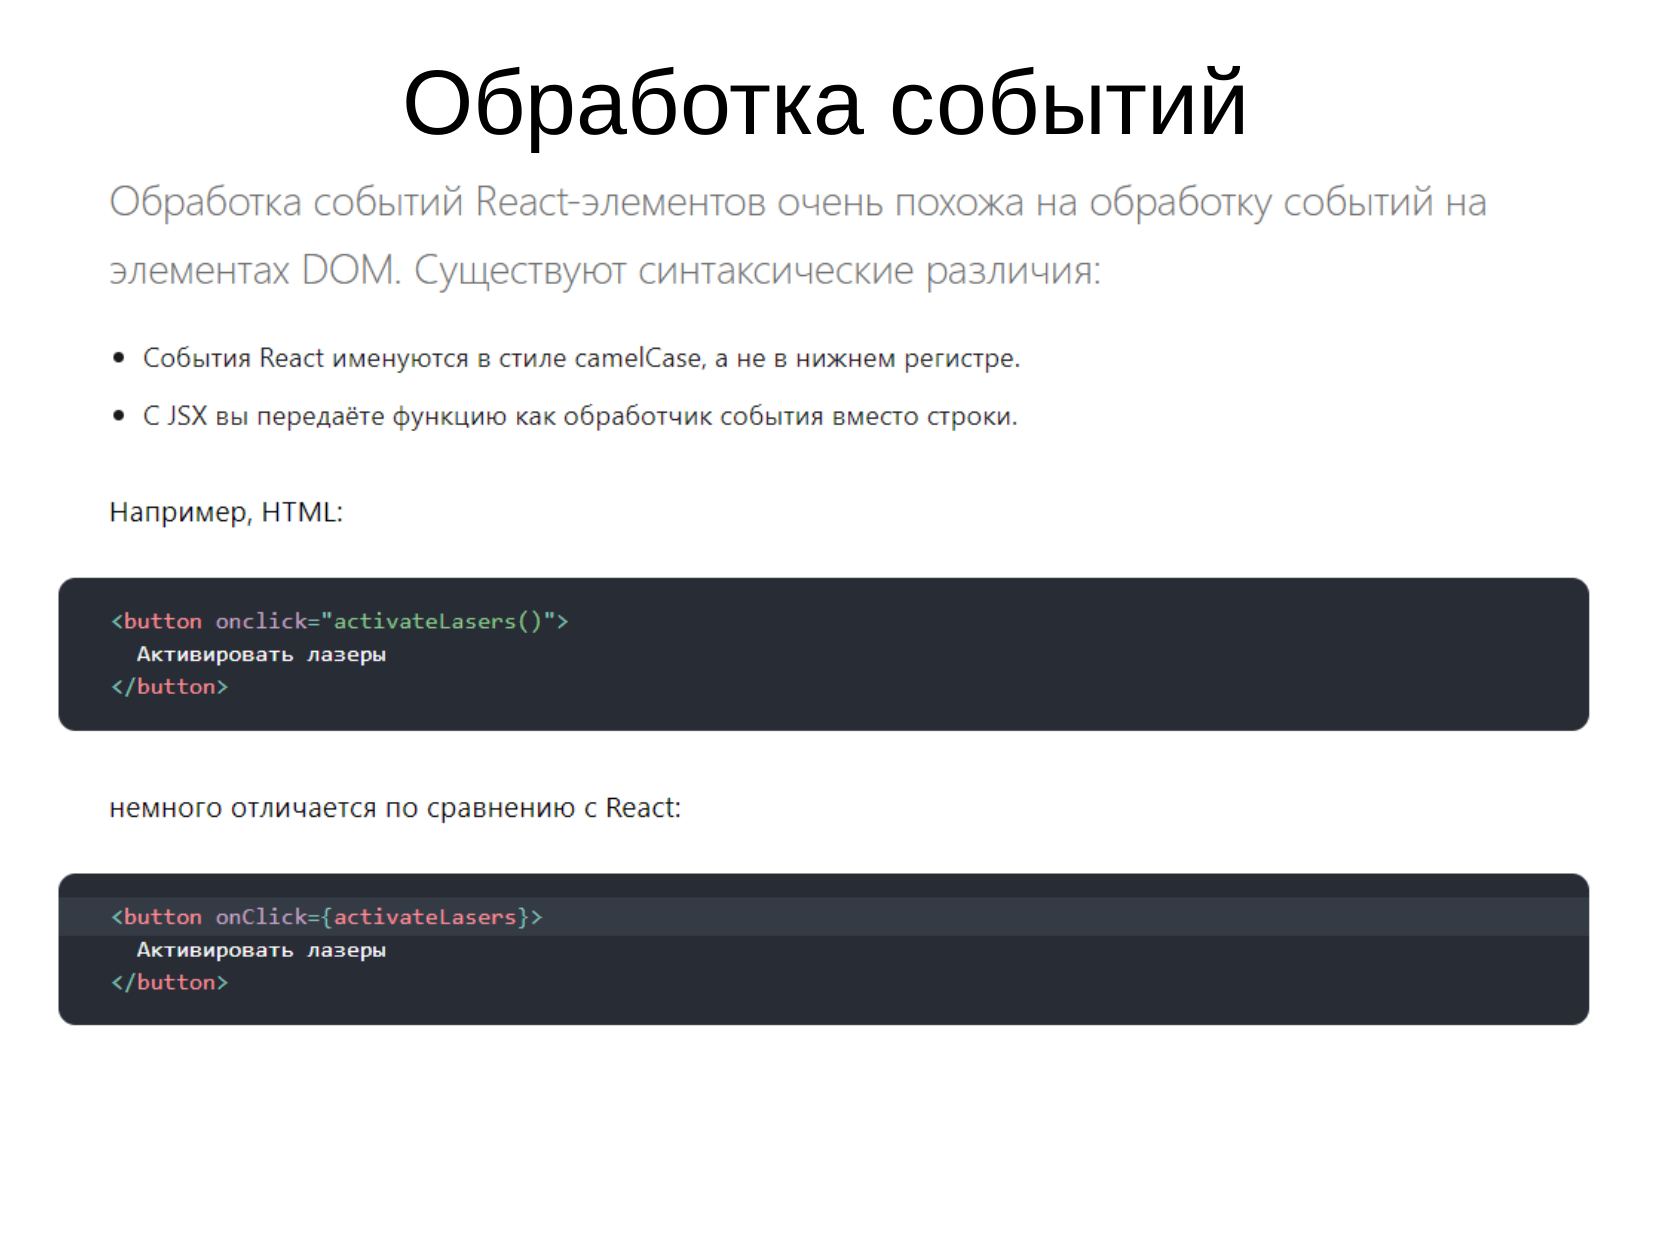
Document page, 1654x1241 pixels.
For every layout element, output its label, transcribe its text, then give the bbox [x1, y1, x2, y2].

title Обработка событий [82, 49, 1571, 169]
picture [35, 170, 1631, 1058]
